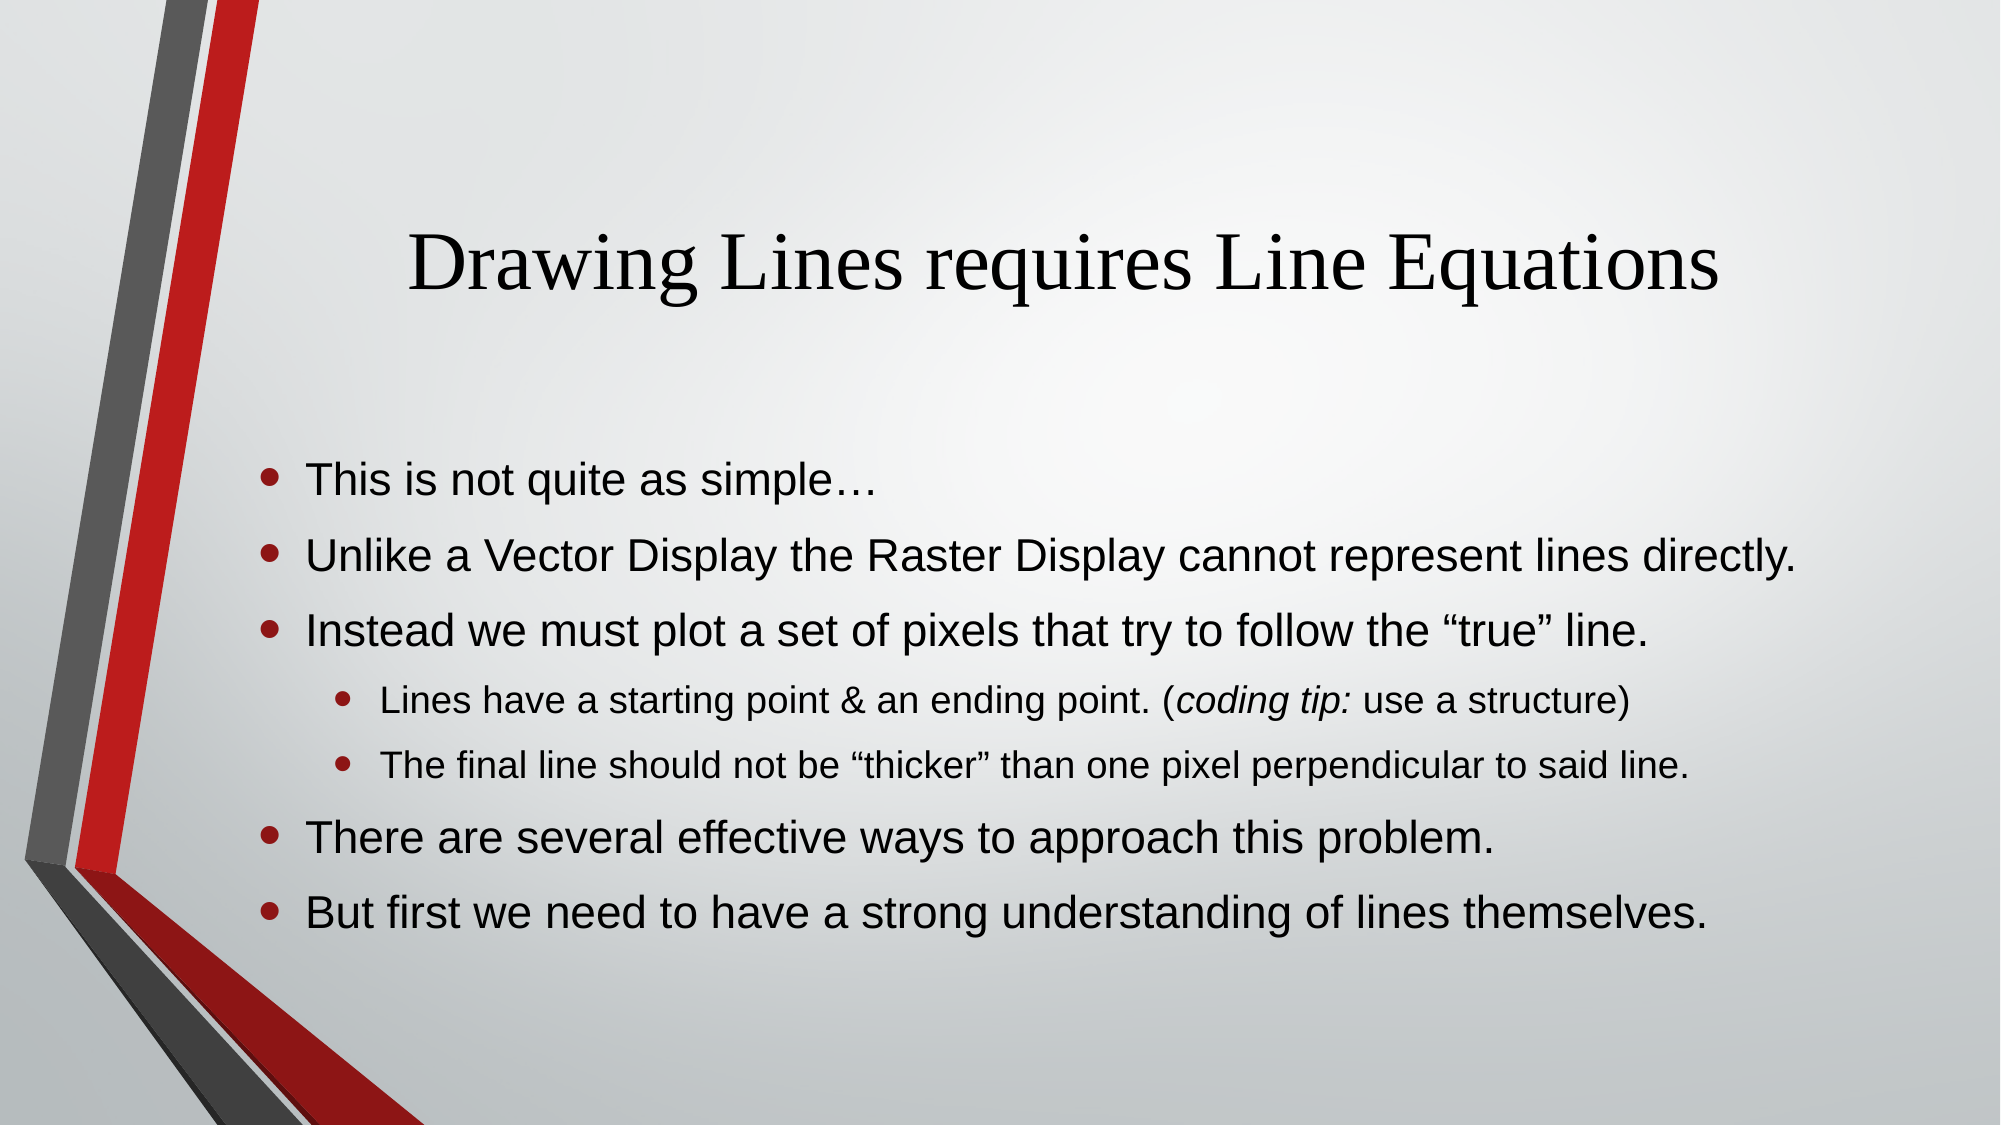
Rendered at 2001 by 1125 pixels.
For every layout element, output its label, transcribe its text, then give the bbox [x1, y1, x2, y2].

title Drawing Lines requires Line Equations [243, 112, 1887, 400]
list This is not quite as simple… Unlike a Vector Display the Raster Display cannot represent lines directly. Instead we must plot a set of pixels that try to follow the “true” line. Lines have a starting point & an ending point. (coding tip: use a structure) The final line should not be “thicker” than one pixel perpendicular to said line. There are several effective ways to approach this problem. But first we need to have a strong understanding of lines themselves. [243, 437, 1887, 950]
